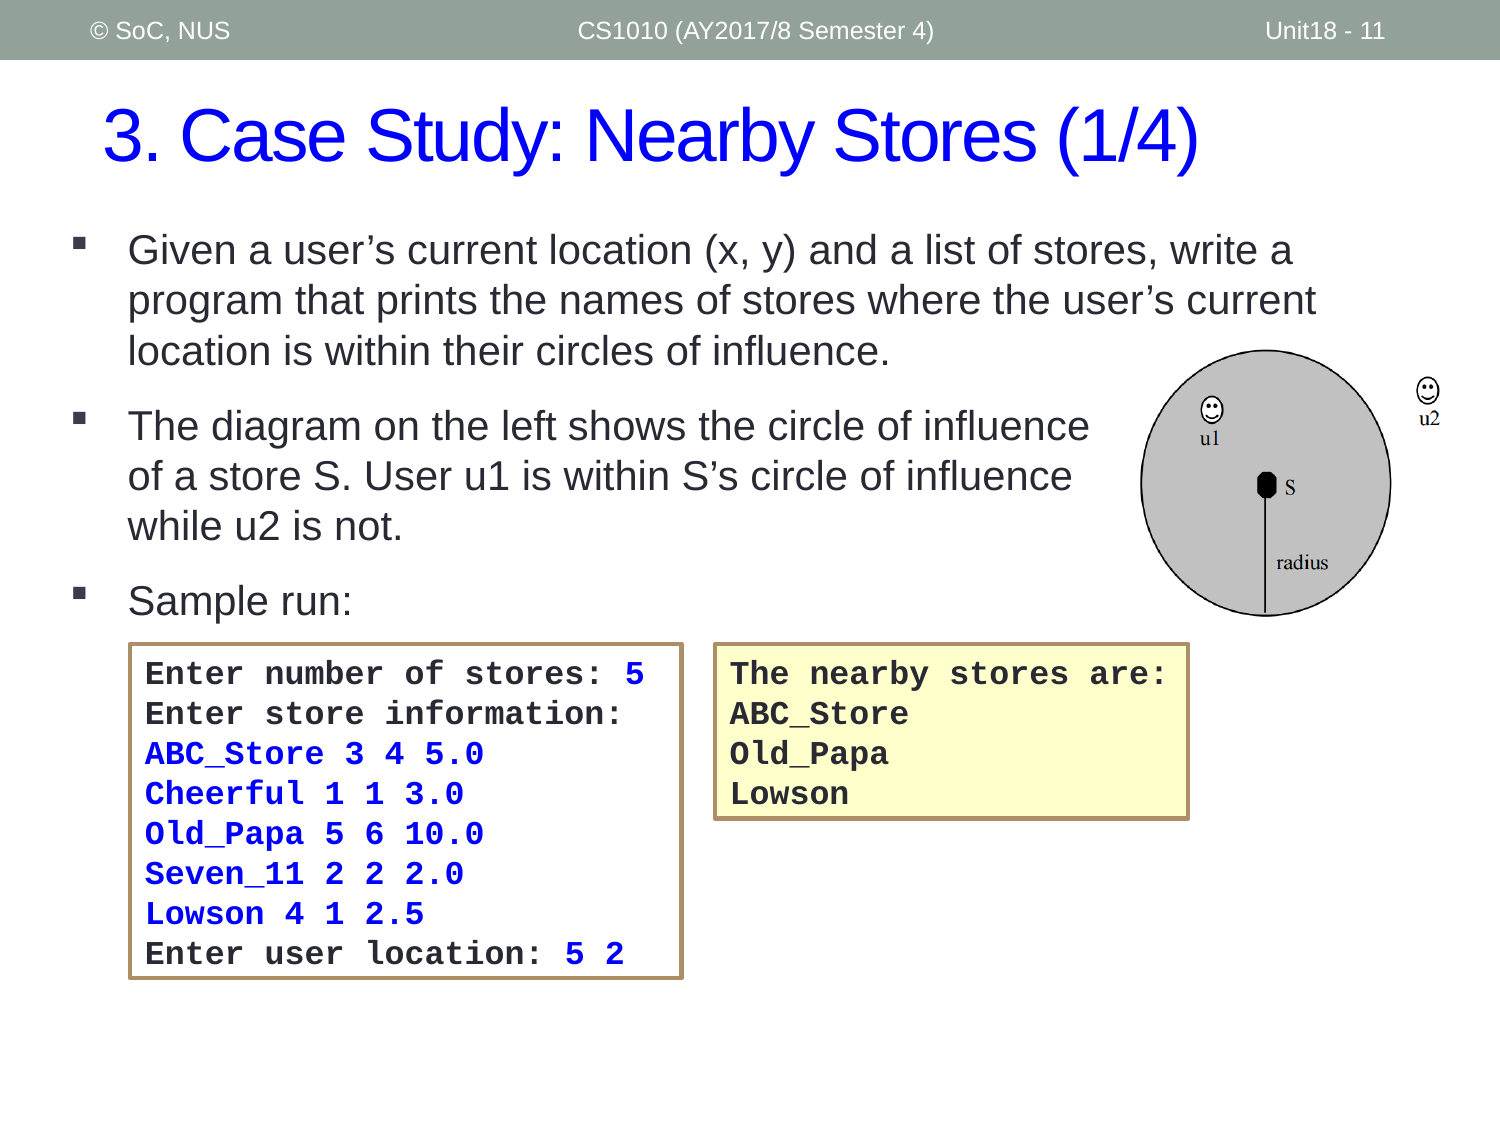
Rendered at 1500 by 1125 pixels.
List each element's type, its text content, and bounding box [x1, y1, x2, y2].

text_box Enter number of stores: 5 Enter store information: ABC_Store 3 4 5.0 Cheerful 1 1 3.0 Old_Papa 5 6 10.0 Seven_11 2 2 2.0 Lowson 4 1 2.5 Enter user location: 5 2 [128, 642, 684, 980]
list Given a user’s current location (x, y) and a list of stores, write a program that prints the names of stores where the user’s current location is within their circles of influence. The diagram on the left shows the circle of influence of a store S. User u1 is within S’s circle of influence while u2 is not. Sample run: [54, 215, 1425, 1082]
slide_number © SoC, NUS [75, 3, 550, 57]
text_box The nearby stores are: ABC_Store Old_Papa Lowson [713, 642, 1190, 821]
footer CS1010 (AY2017/8 Semester 4) [562, 3, 1238, 57]
picture [1114, 323, 1456, 635]
title 3. Case Study: Nearby Stores (1/4) [87, 62, 1463, 200]
slide_number Unit18 - 11 [1250, 3, 1425, 57]
